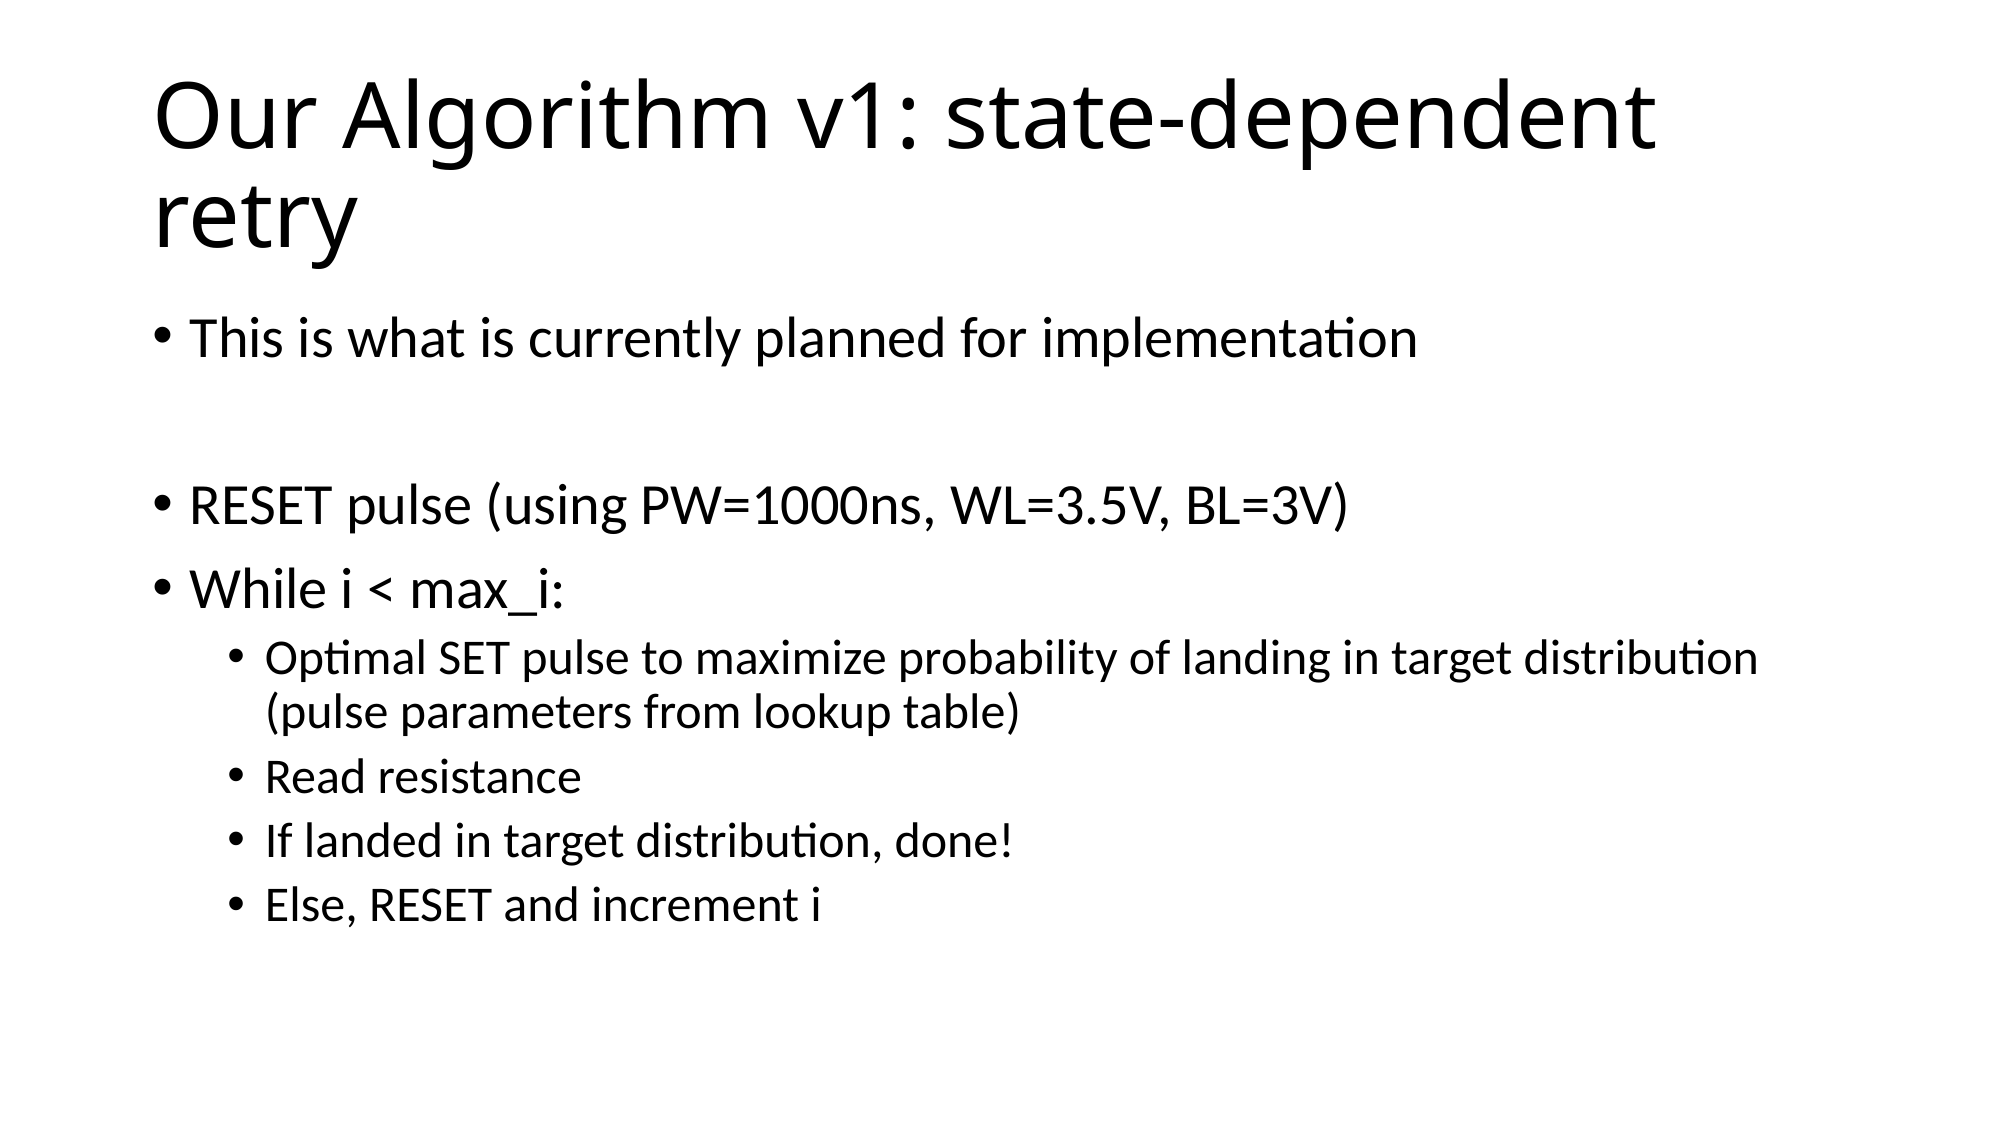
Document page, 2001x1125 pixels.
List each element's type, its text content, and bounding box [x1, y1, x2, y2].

list This is what is currently planned for implementation RESET pulse (using PW=1000ns, WL=3.5V, BL=3V) While i < max_i: Optimal SET pulse to maximize probability of landing in target distribution (pulse parameters from lookup table) Read resistance If landed in target distribution, done! Else, RESET and increment i [137, 299, 1863, 1014]
title Our Algorithm v1: state-dependent retry [137, 59, 1863, 278]
